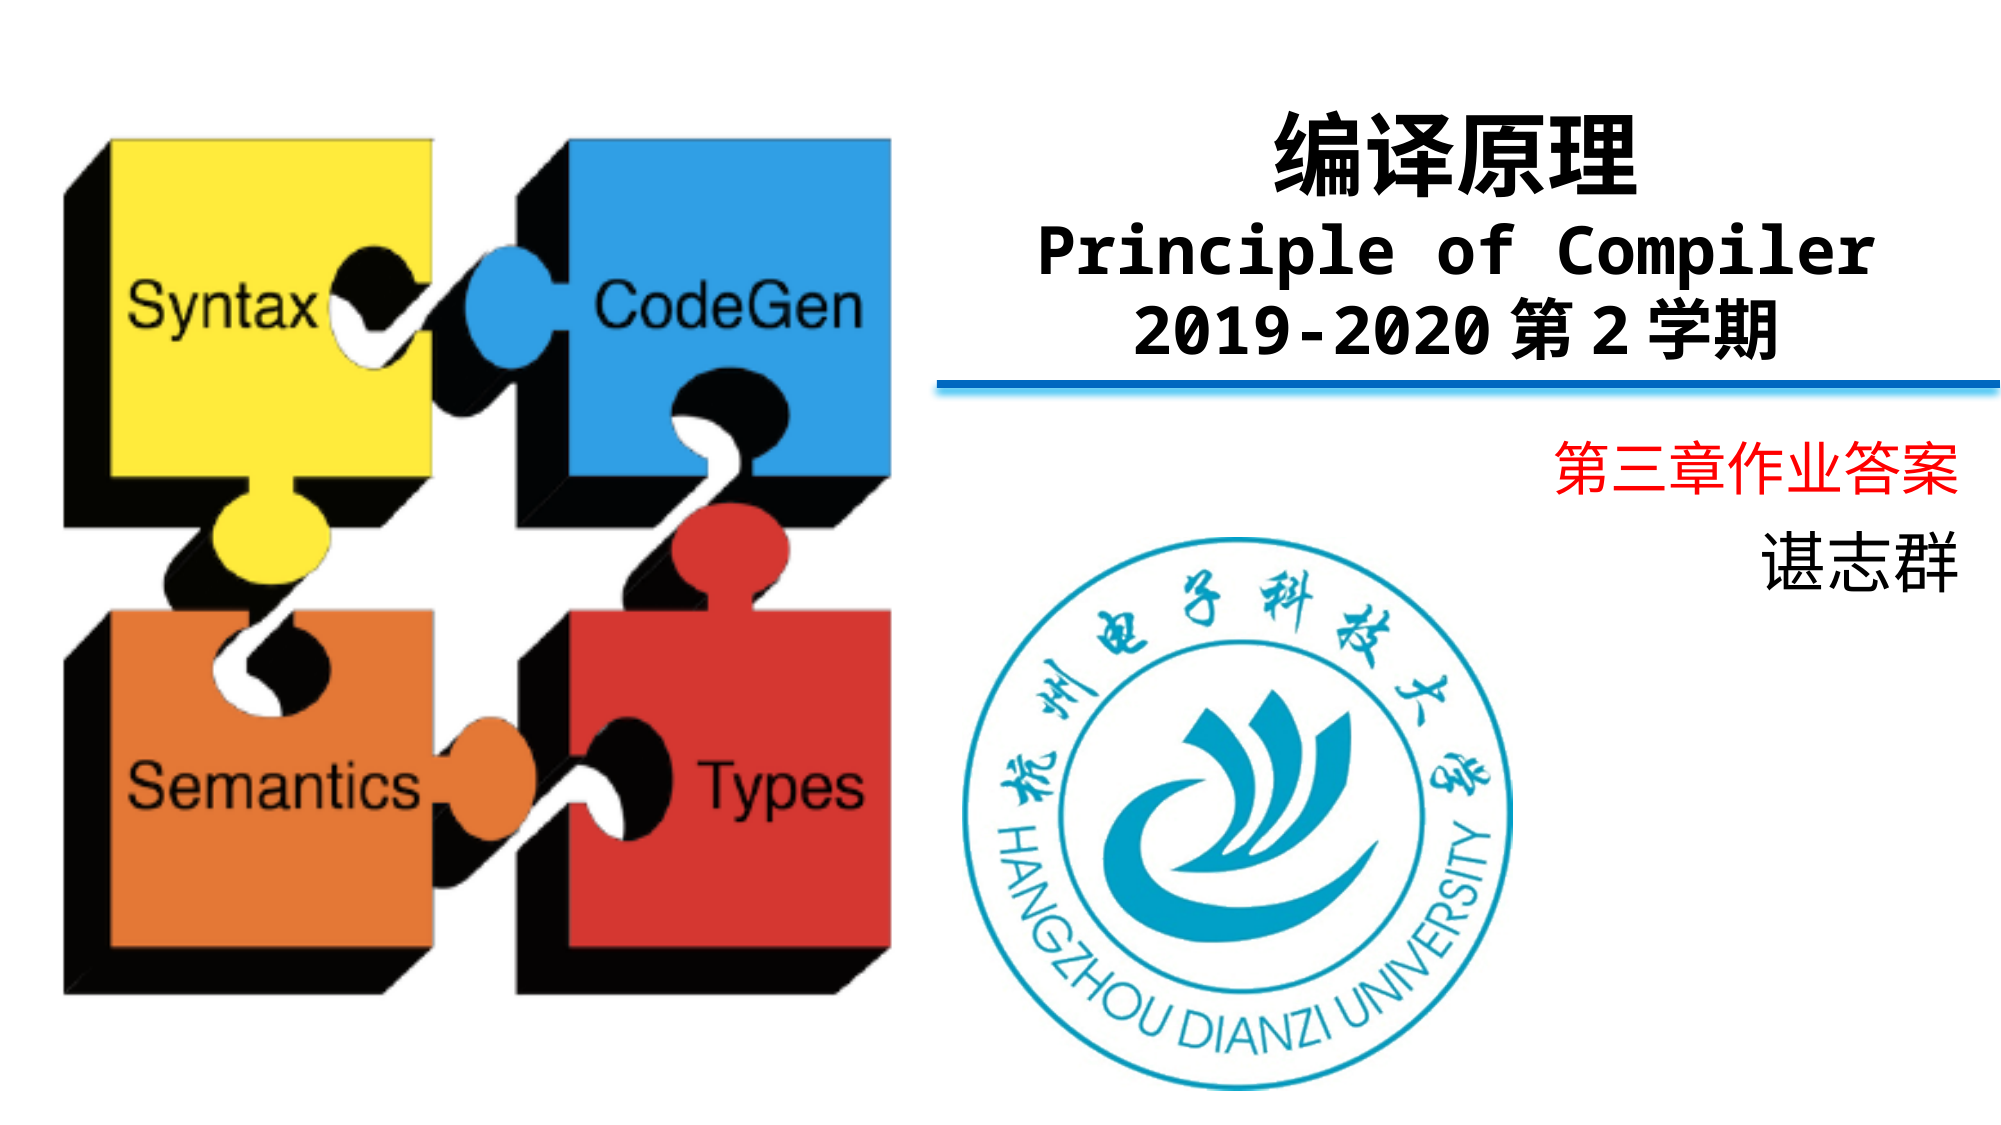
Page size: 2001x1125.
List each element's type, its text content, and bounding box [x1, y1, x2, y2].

title 编译原理 Principle of Compiler 2019-2020第2学期 [937, 90, 1975, 375]
picture [962, 675, 1513, 1091]
subtitle 第三章作业答案 谌志群 [912, 425, 1975, 675]
